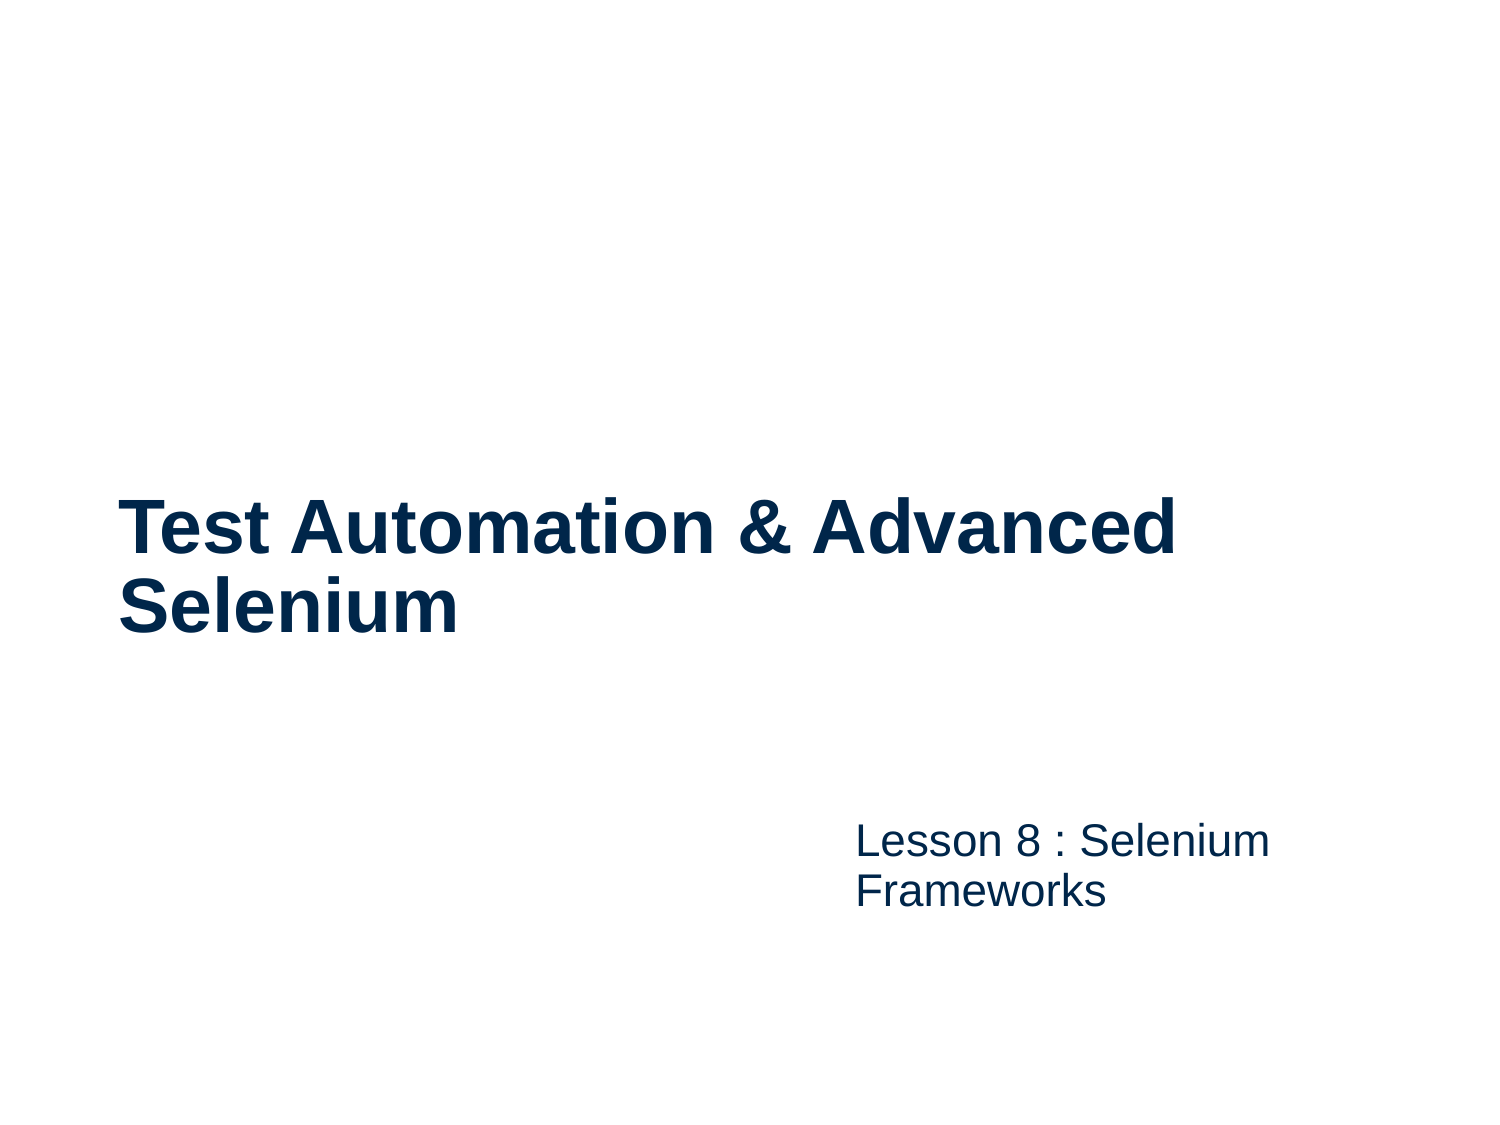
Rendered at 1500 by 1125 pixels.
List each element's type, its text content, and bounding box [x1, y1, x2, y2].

subtitle Lesson 8 : Selenium Frameworks [736, 811, 1500, 956]
title Test Automation & Advanced Selenium [0, 485, 1275, 666]
